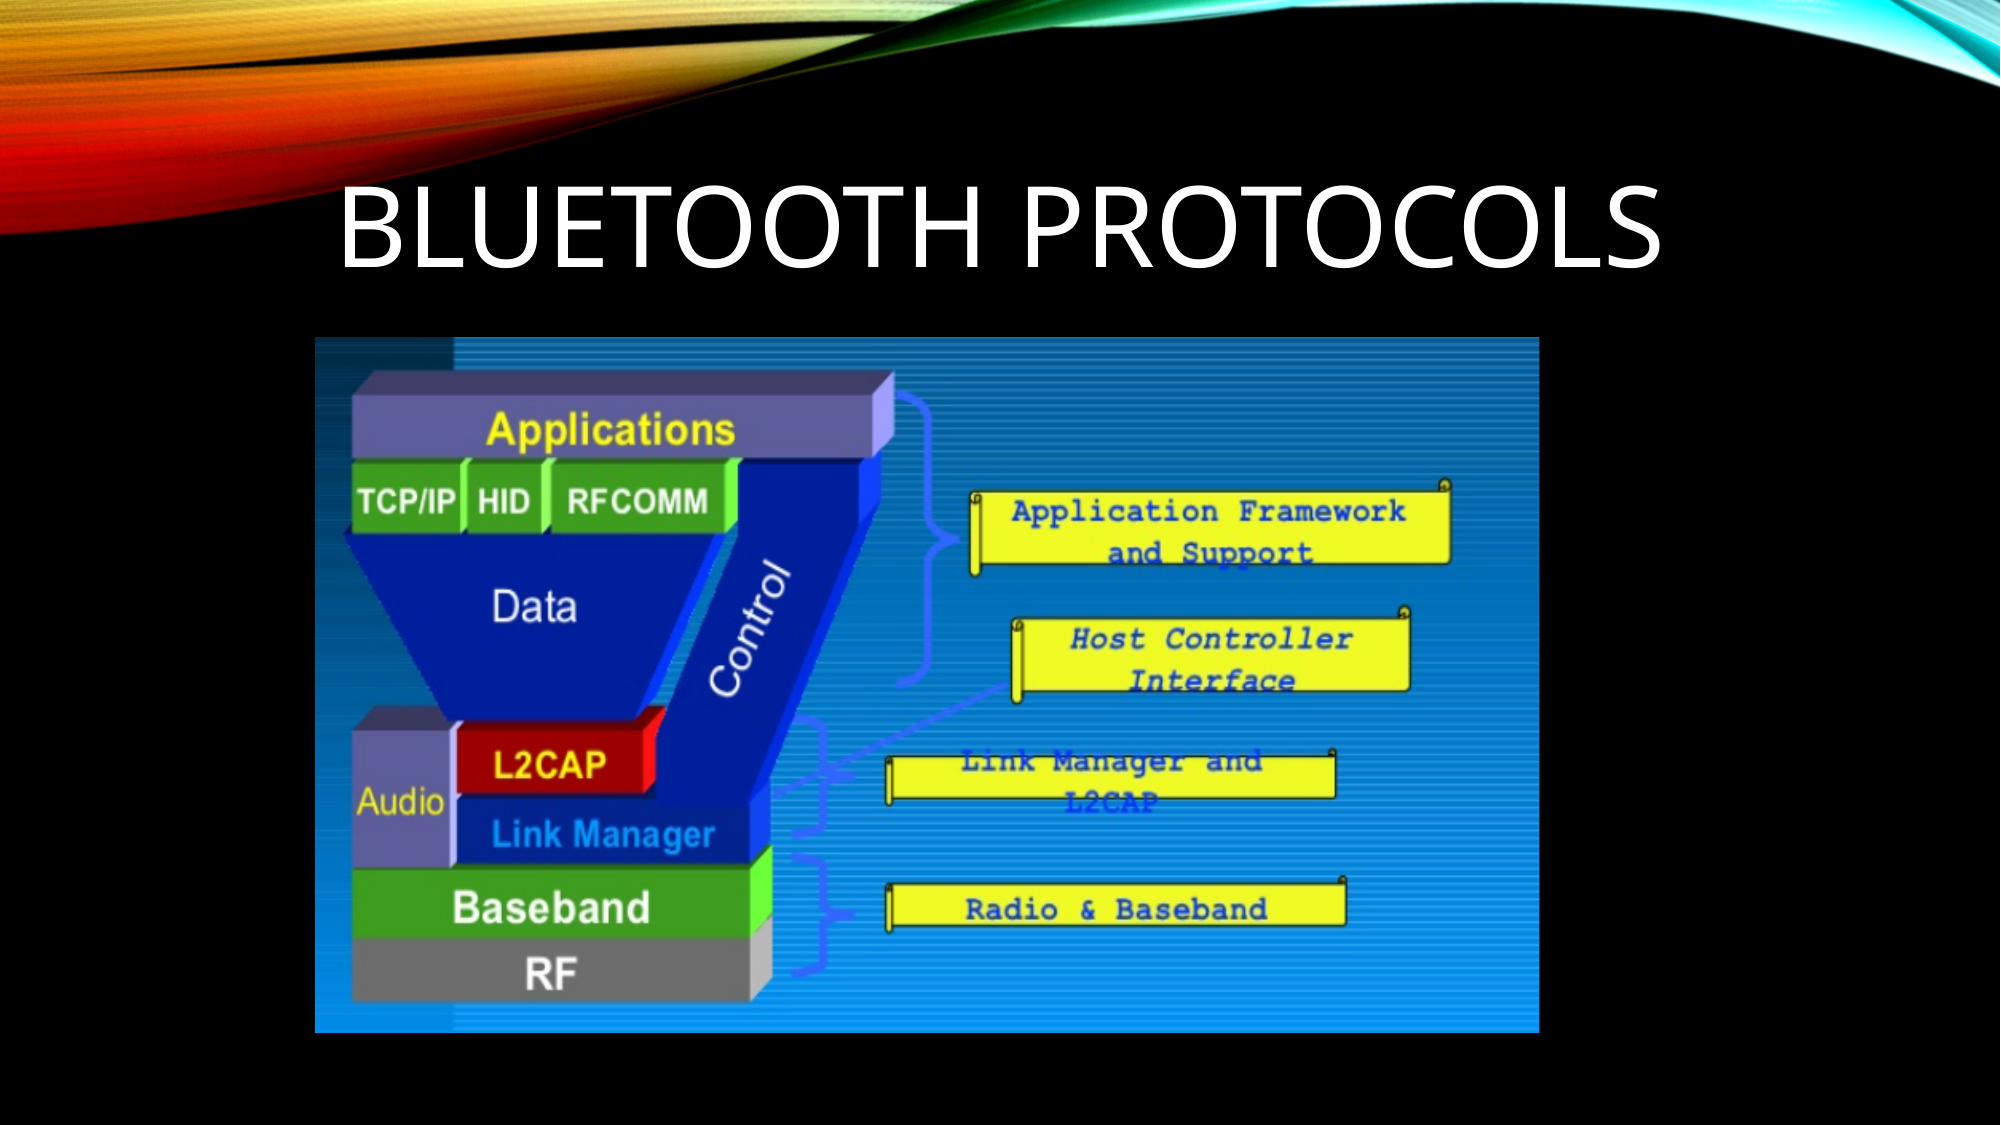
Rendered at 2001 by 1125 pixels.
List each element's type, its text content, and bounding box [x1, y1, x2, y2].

title BLUETOOTH PROTOCOLS [112, 125, 1888, 338]
picture [314, 337, 1540, 1033]
picture [0, 0, 2000, 237]
